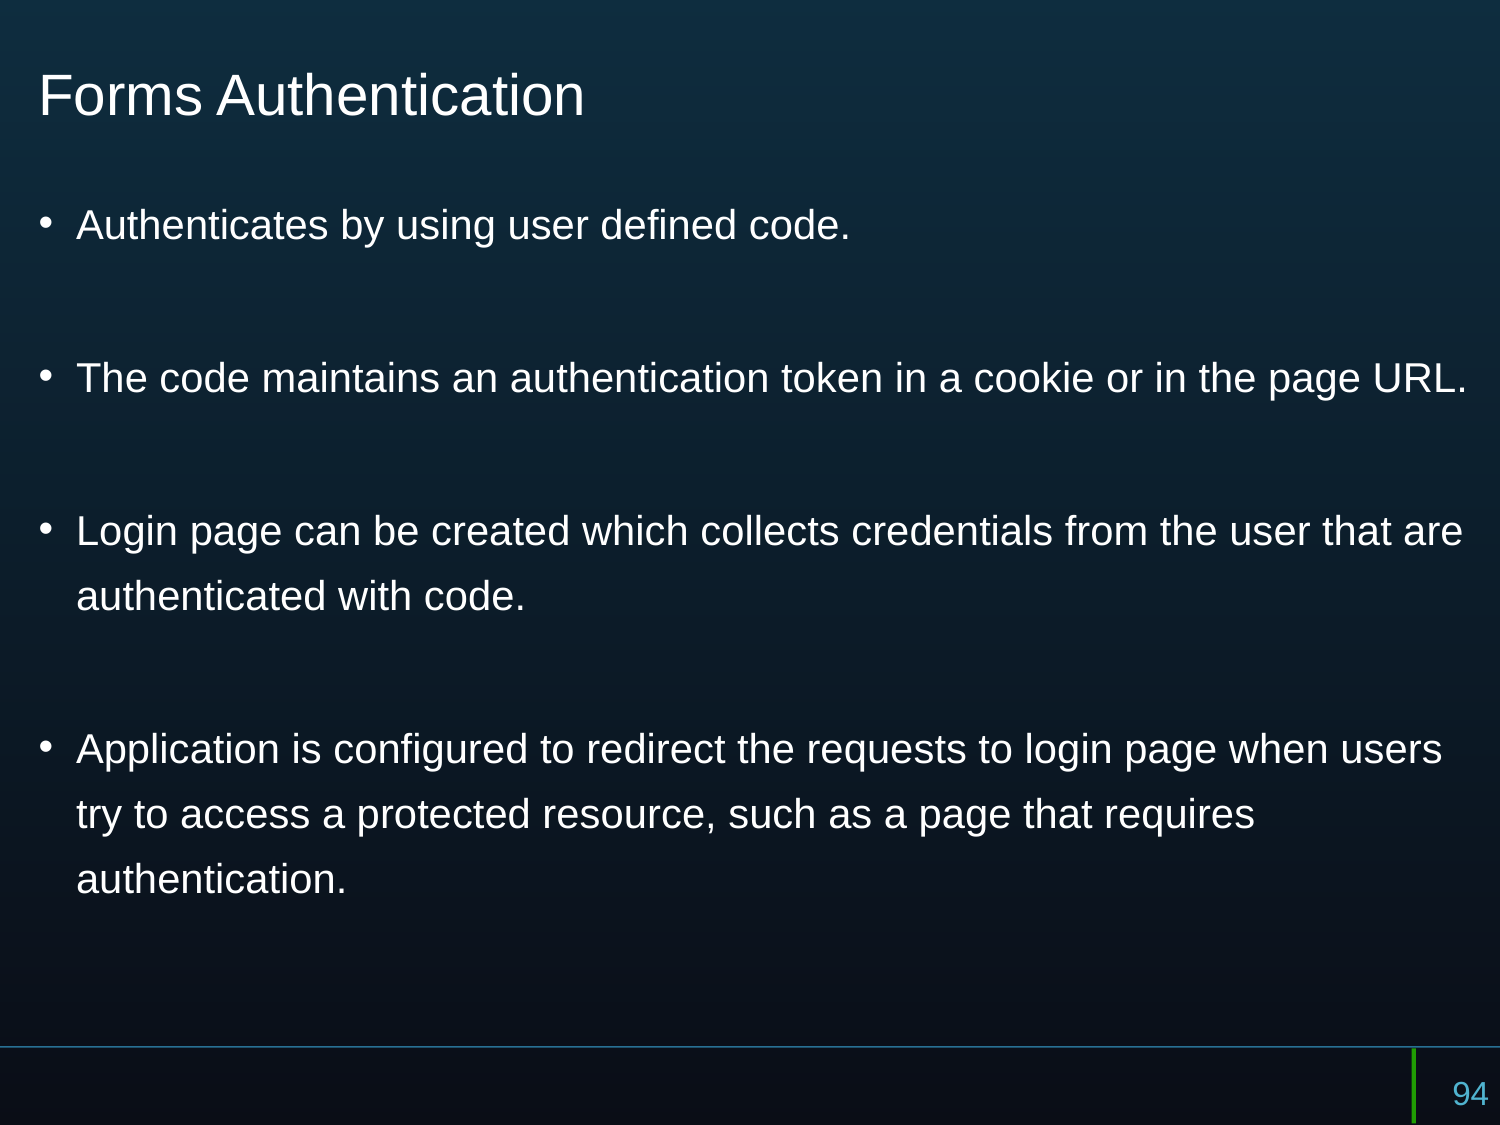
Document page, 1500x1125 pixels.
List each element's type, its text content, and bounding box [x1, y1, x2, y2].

slide_number 94 [1437, 1065, 1500, 1103]
list Authenticates by using user defined code. The code maintains an authentication token in a cookie or in the page URL. Login page can be created which collects credentials from the user that are authenticated with code. Application is configured to redirect the requests to login page when users try to access a protected resource, such as a page that requires authentication. [23, 174, 1500, 934]
title Forms Authentication [23, 50, 1400, 150]
